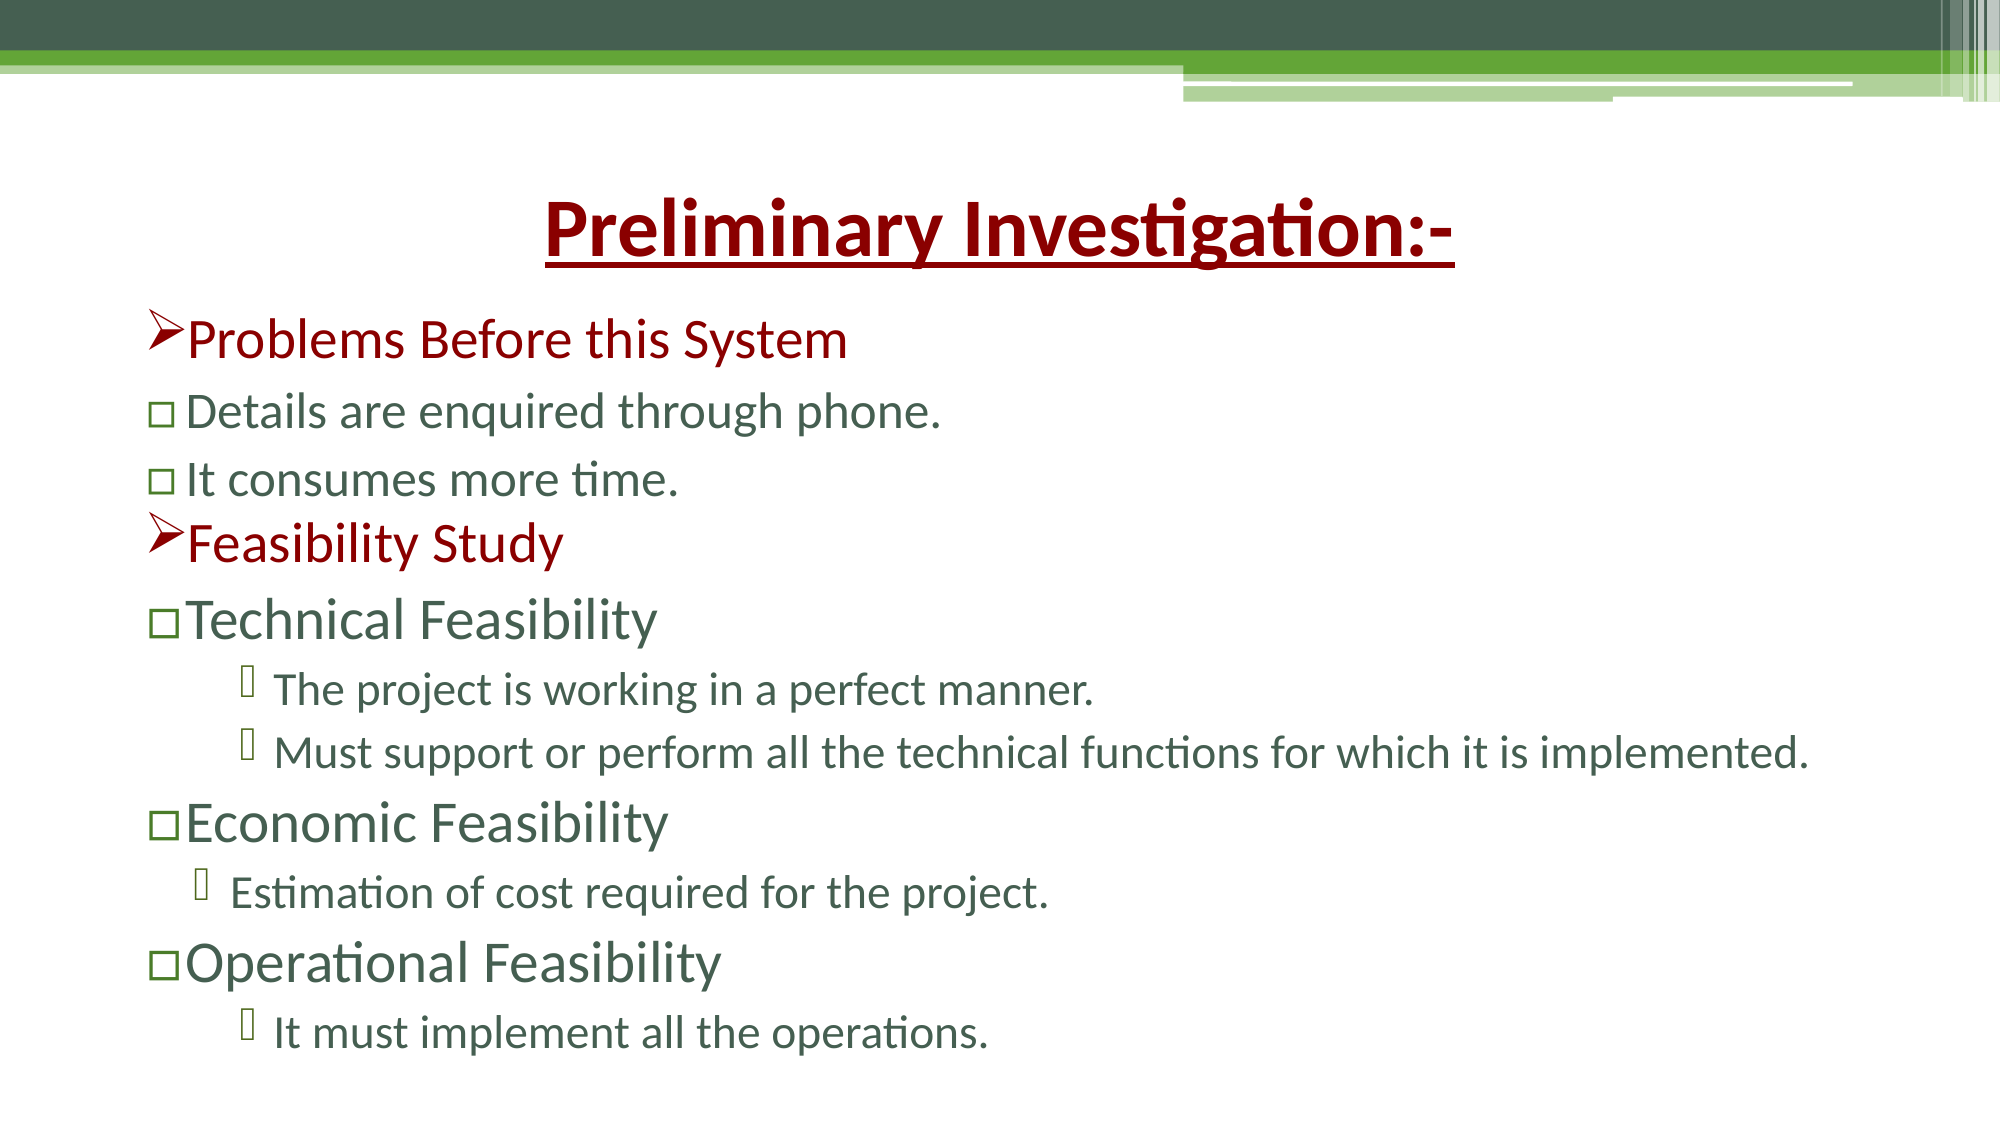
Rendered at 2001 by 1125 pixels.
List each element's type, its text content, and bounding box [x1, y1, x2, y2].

list Problems Before this System Details are enquired through phone. It consumes more time. Feasibility Study Technical Feasibility The project is working in a perfect manner. Must support or perform all the technical functions for which it is implemented. Economic Feasibility Estimation of cost required for the project. Operational Feasibility It must implement all the operations. [60, 302, 1900, 1079]
title Preliminary Investigation:- [99, 136, 1900, 302]
